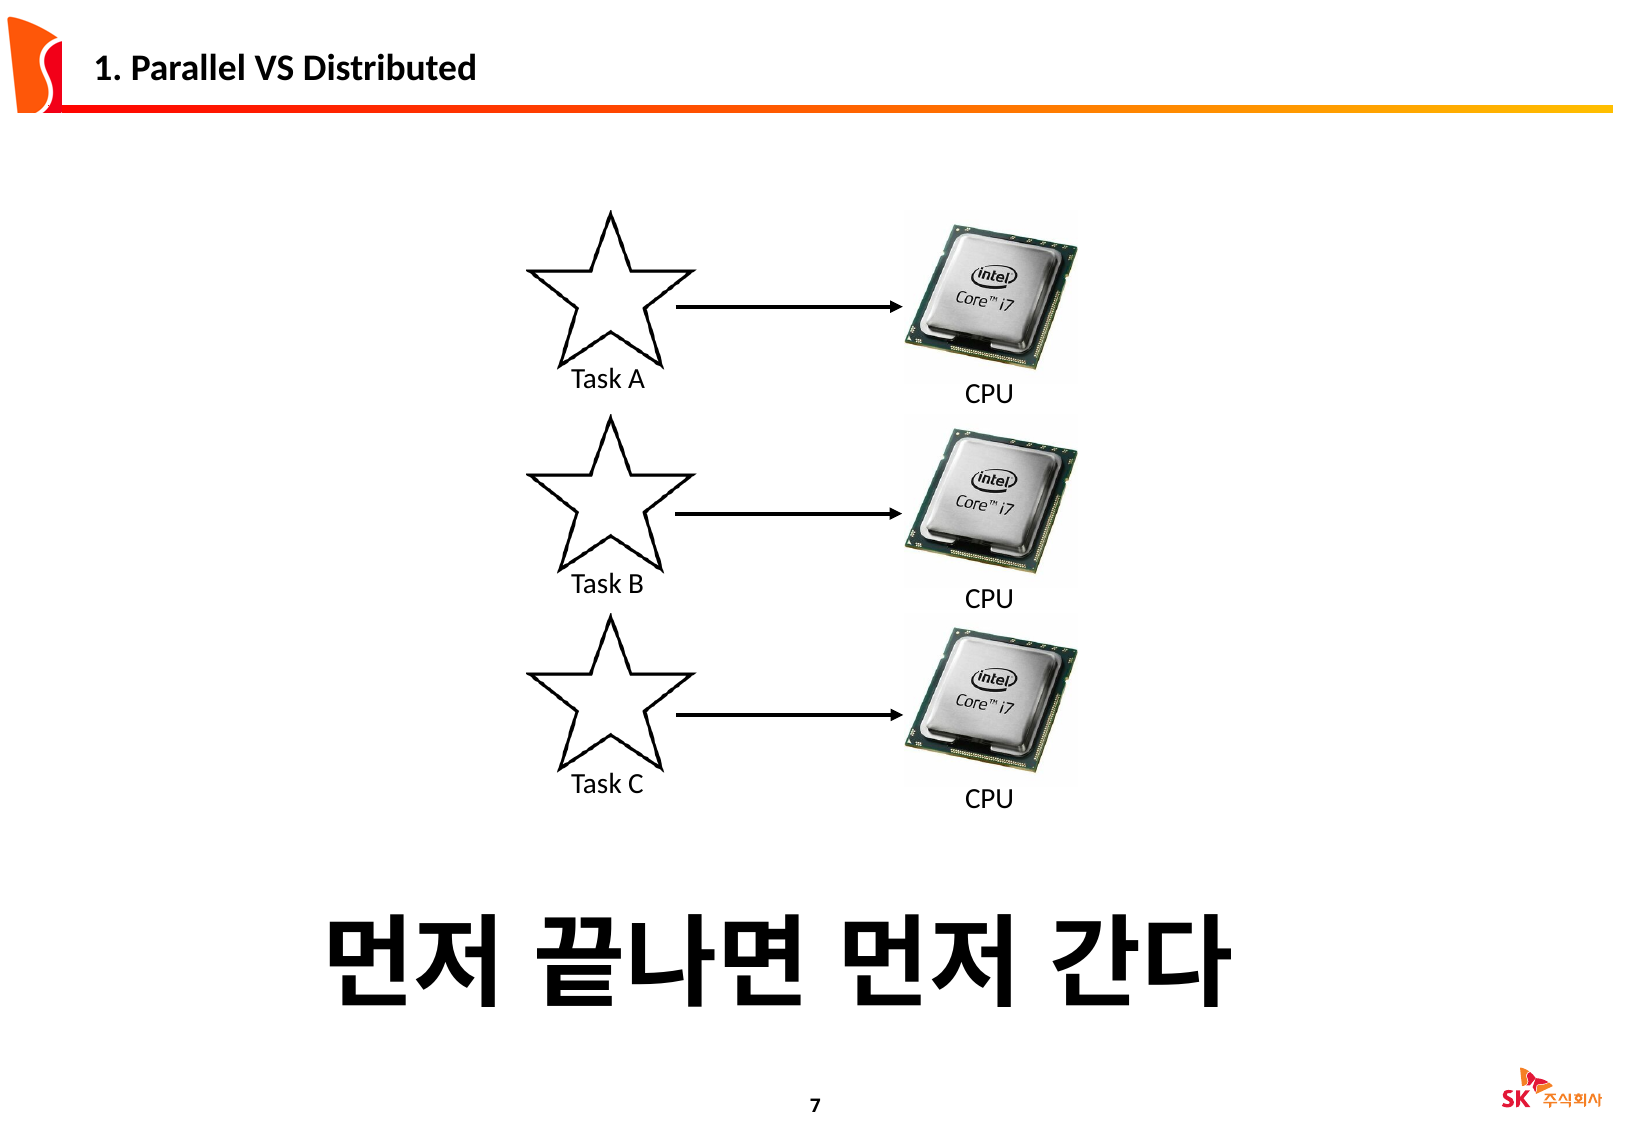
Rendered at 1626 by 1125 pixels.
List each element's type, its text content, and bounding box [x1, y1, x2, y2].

picture [904, 210, 1078, 384]
picture [526, 613, 698, 776]
text_box CPU [950, 571, 1093, 622]
text_box 먼저 끝나면 먼저 간다 [307, 890, 1250, 1026]
text_box Task A [556, 352, 699, 402]
text_box Task C [556, 757, 699, 808]
picture [904, 613, 1078, 787]
picture [526, 210, 698, 372]
text_box Task B [556, 557, 699, 607]
text_box CPU [950, 771, 1093, 822]
picture [0, 12, 62, 113]
picture [904, 414, 1078, 588]
picture [526, 414, 698, 576]
title 1. Parallel VS Distributed [78, 13, 1501, 97]
text_box CPU [950, 366, 1093, 417]
